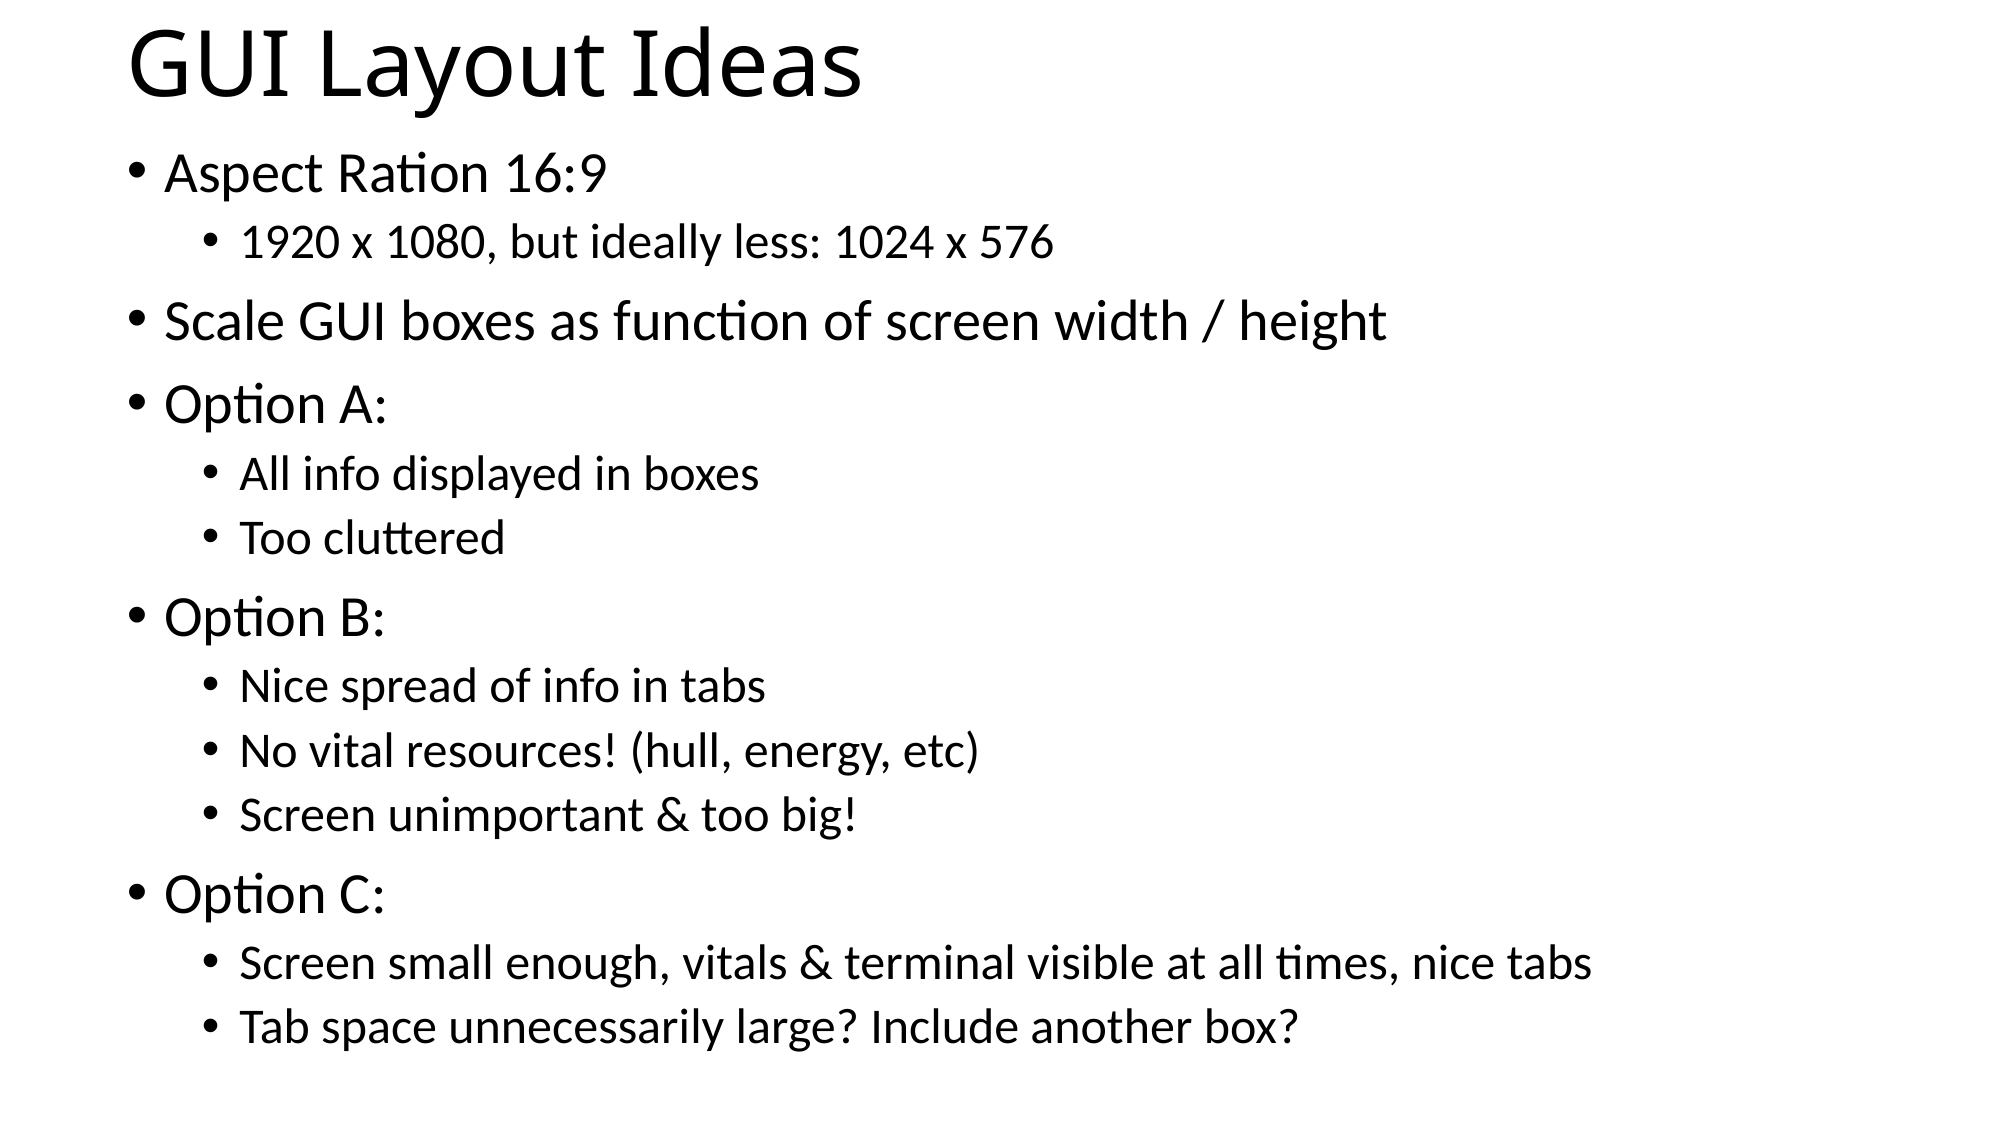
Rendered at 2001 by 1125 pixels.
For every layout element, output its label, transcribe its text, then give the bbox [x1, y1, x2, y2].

title GUI Layout Ideas [111, 0, 1837, 134]
list Aspect Ration 16:9 1920 x 1080, but ideally less: 1024 x 576 Scale GUI boxes as function of screen width / height Option A: All info displayed in boxes Too cluttered Option B: Nice spread of info in tabs No vital resources! (hull, energy, etc) Screen unimportant & too big! Option C: Screen small enough, vitals & terminal visible at all times, nice tabs Tab space unnecessarily large? Include another box? [111, 134, 1837, 1090]
